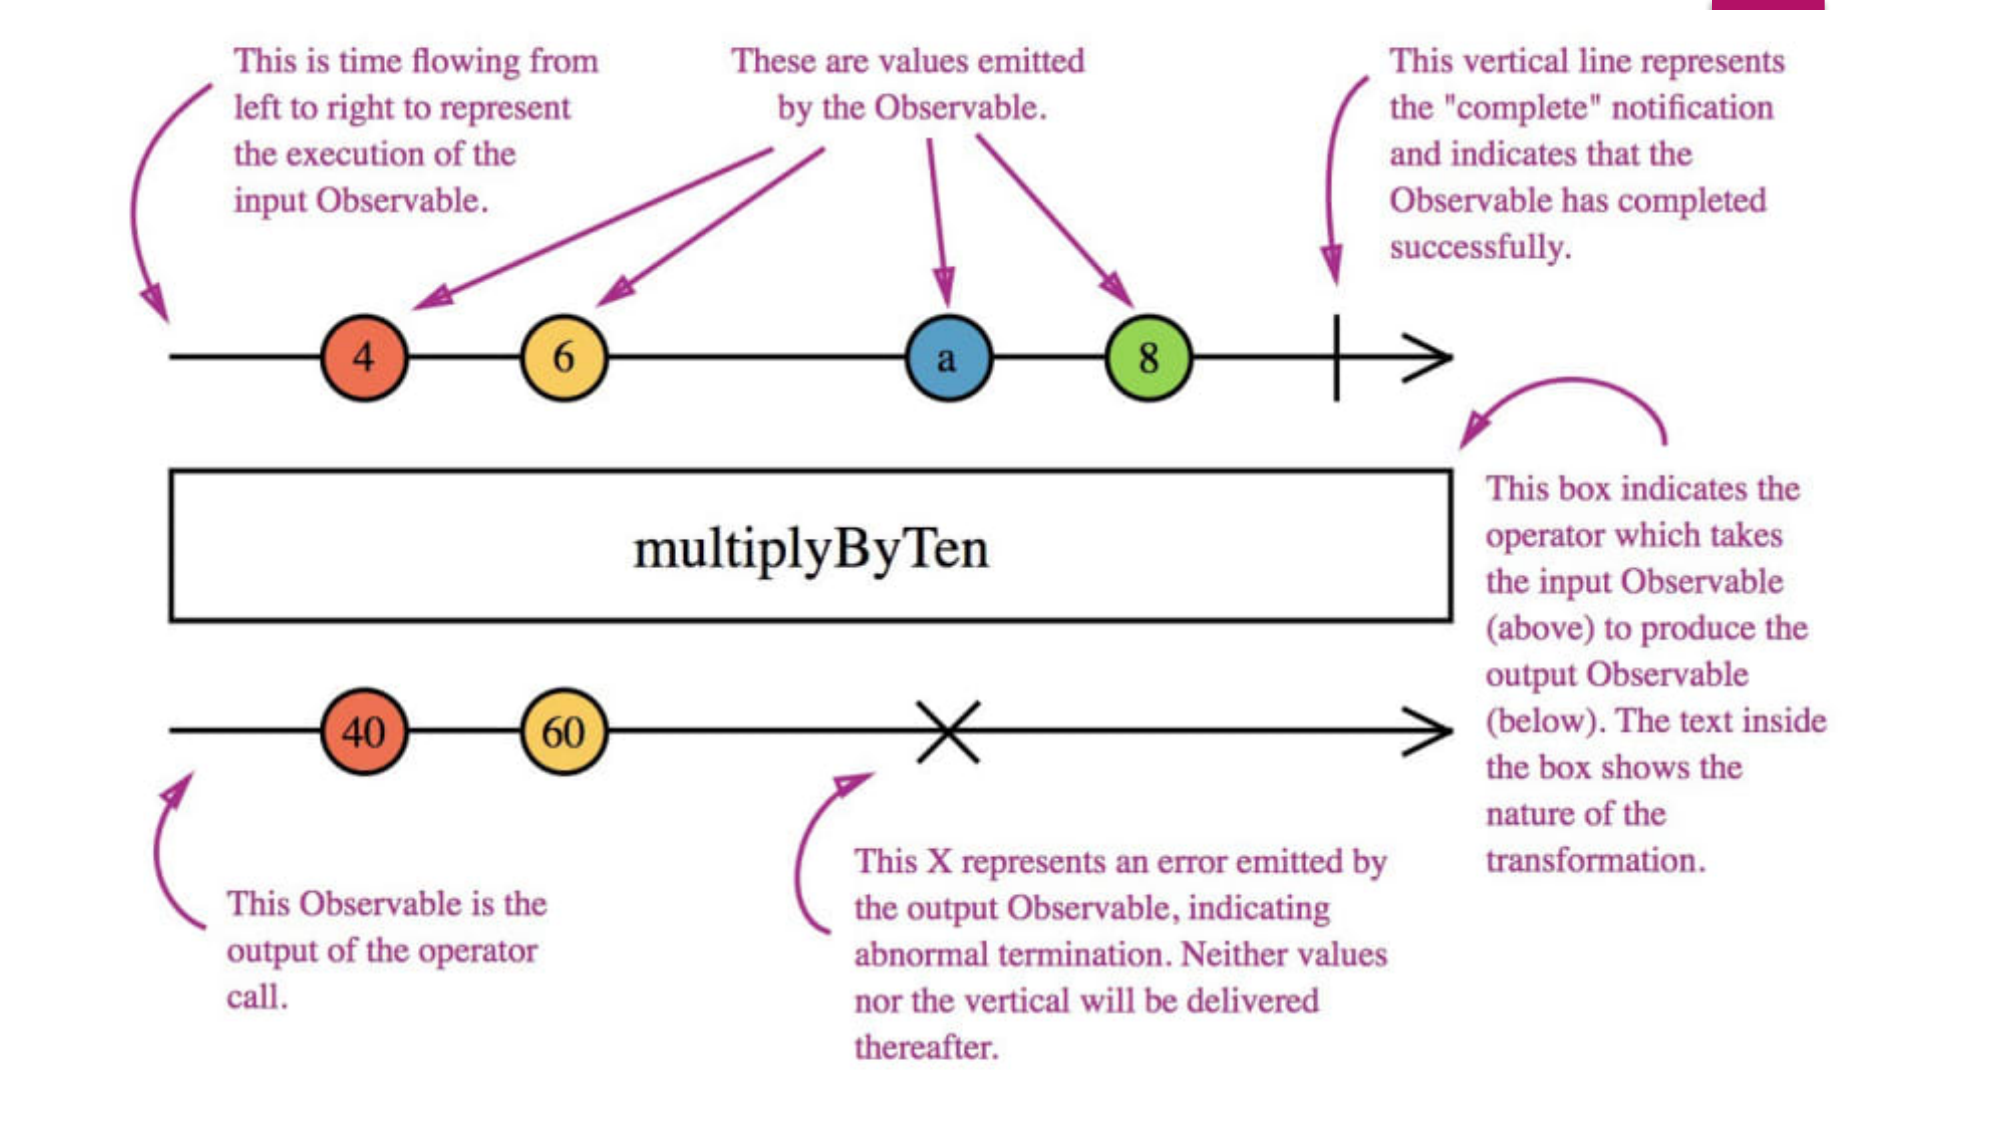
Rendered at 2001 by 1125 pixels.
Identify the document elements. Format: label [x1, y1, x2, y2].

picture [112, 9, 1878, 1122]
